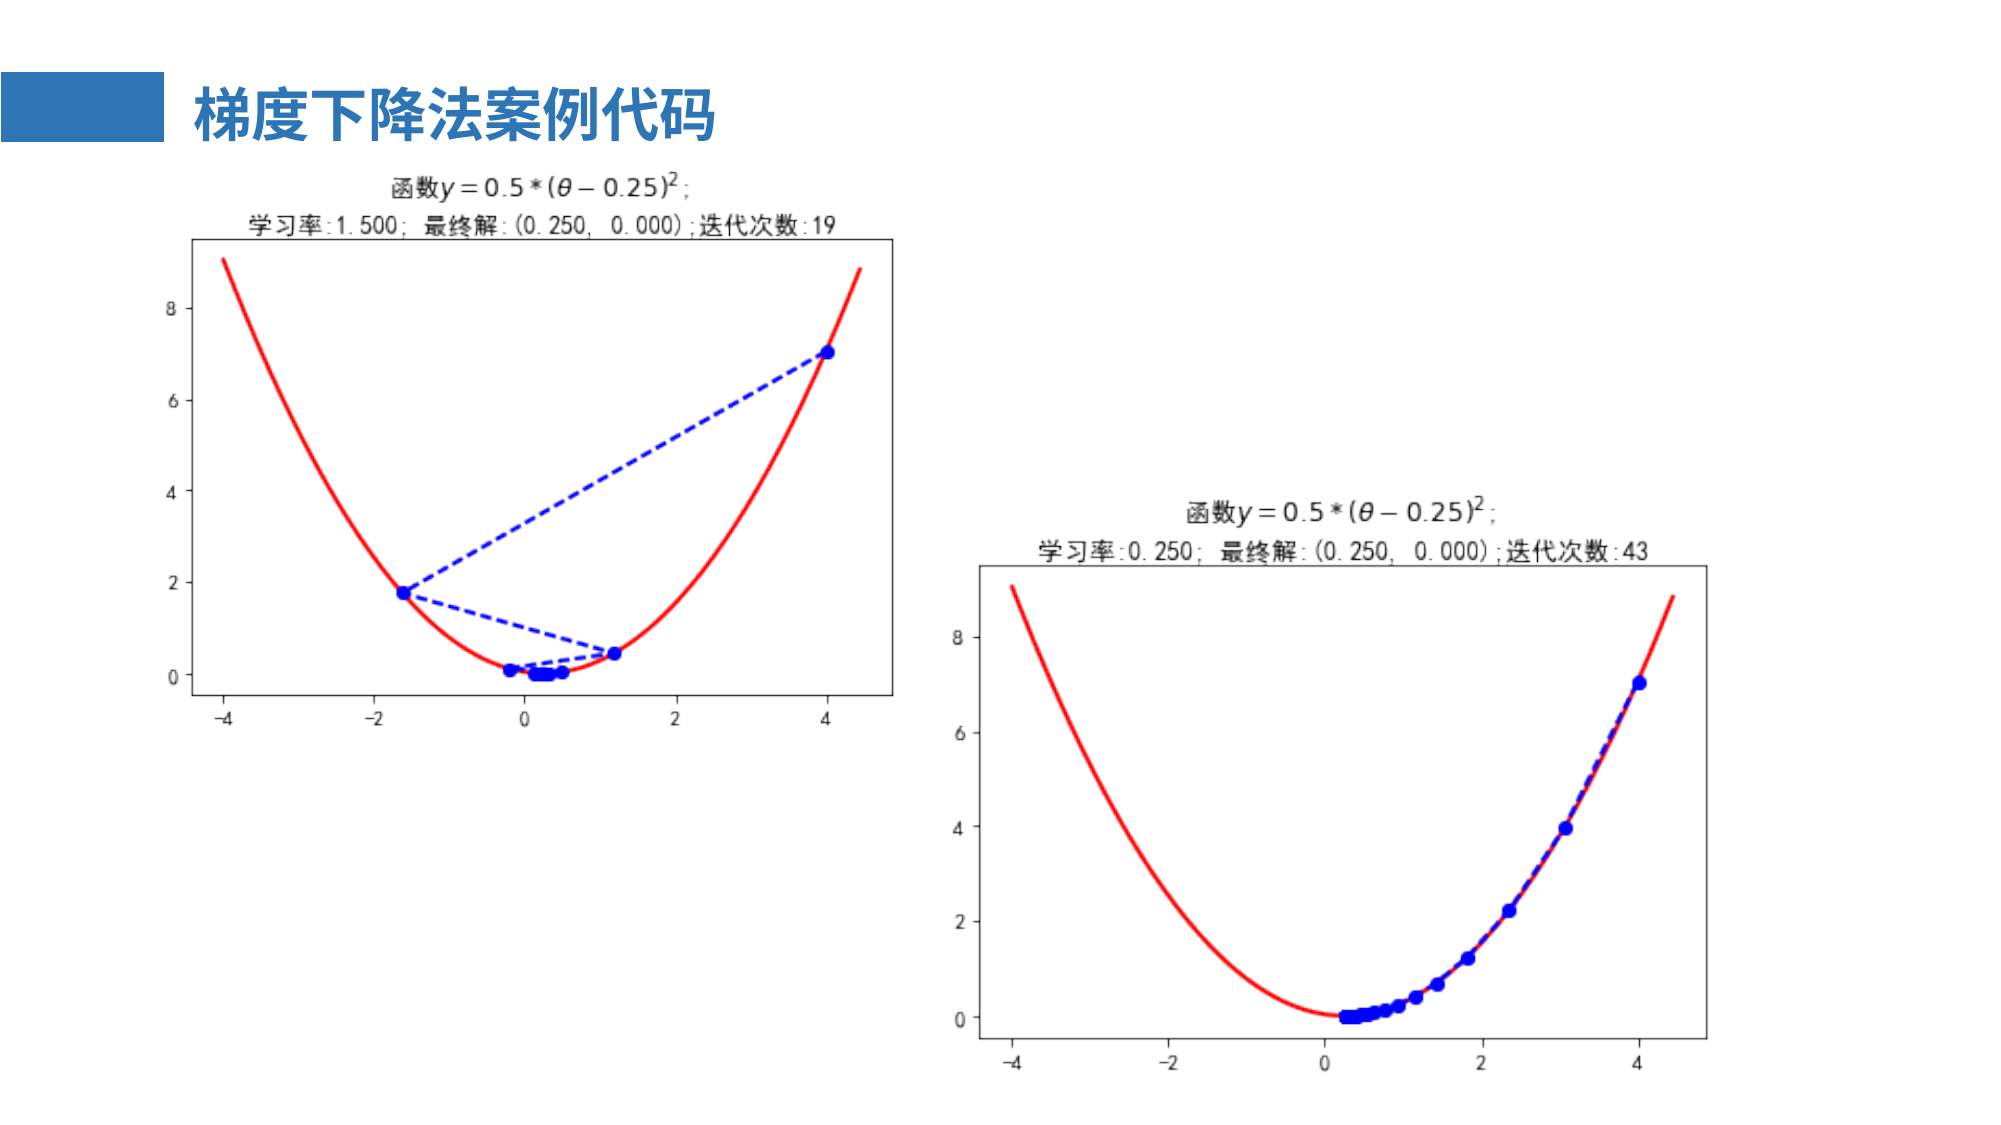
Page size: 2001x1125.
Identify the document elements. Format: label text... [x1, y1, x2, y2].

picture [152, 147, 913, 741]
title 梯度下降法案例代码 [178, 27, 1904, 208]
picture [938, 470, 1728, 1086]
